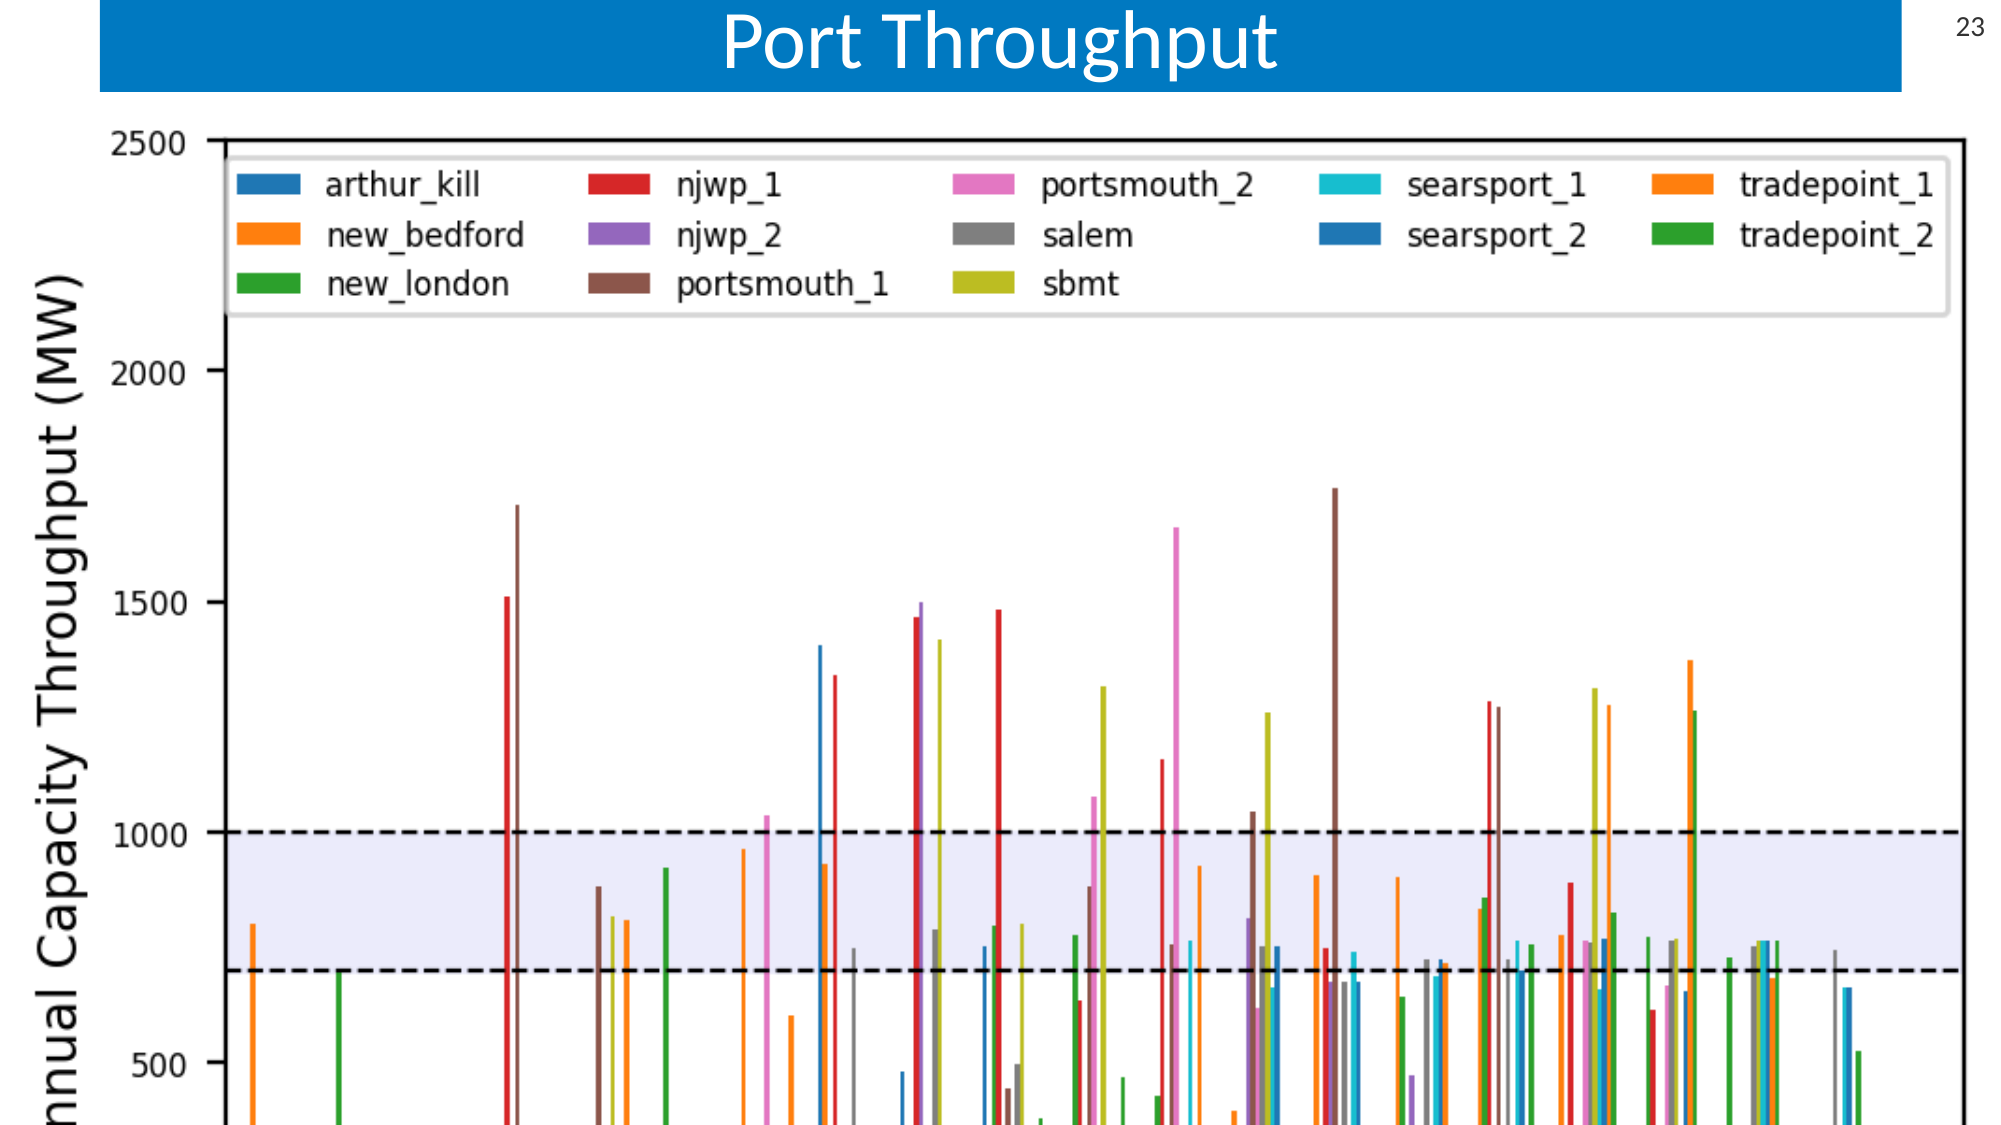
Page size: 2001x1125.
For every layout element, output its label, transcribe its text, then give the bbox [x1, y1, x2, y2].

picture [0, 92, 2000, 1125]
title Port Throughput [99, 0, 1902, 91]
